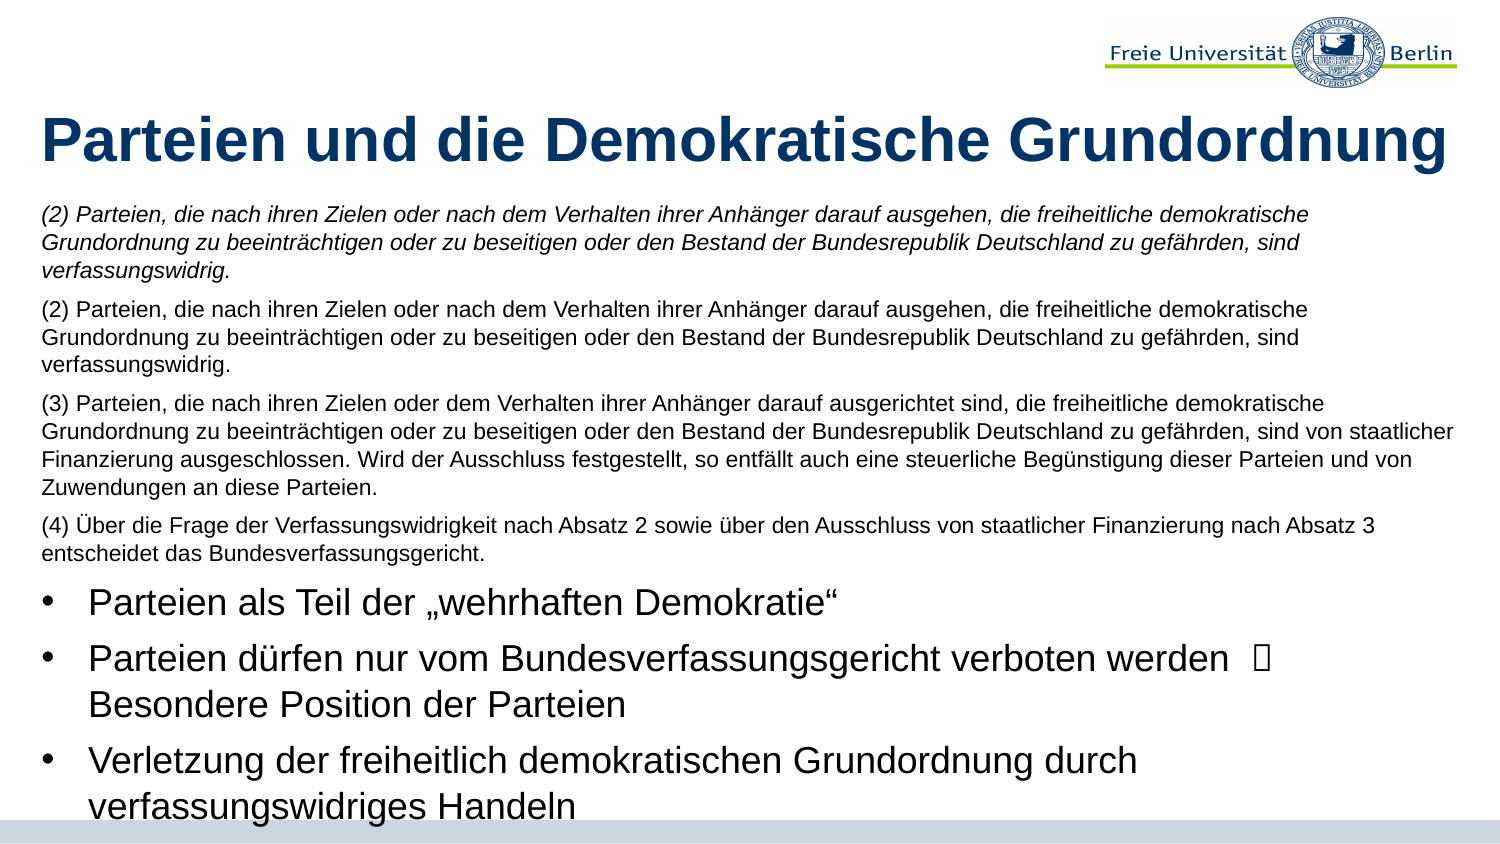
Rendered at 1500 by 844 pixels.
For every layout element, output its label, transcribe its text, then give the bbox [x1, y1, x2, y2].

title Parteien und die Demokratische Grundordnung [40, 116, 1460, 170]
picture [1105, 17, 1457, 88]
list (2) Parteien, die nach ihren Zielen oder nach dem Verhalten ihrer Anhänger darauf ausgehen, die freiheitliche demokratische Grundordnung zu beeinträchtigen oder zu beseitigen oder den Bestand der Bundesrepublik Deutschland zu gefährden, sind verfassungswidrig. (2) Parteien, die nach ihren Zielen oder nach dem Verhalten ihrer Anhänger darauf ausgehen, die freiheitliche demokratische Grundordnung zu beeinträchtigen oder zu beseitigen oder den Bestand der Bundesrepublik Deutschland zu gefährden, sind verfassungswidrig. (3) Parteien, die nach ihren Zielen oder dem Verhalten ihrer Anhänger darauf ausgerichtet sind, die freiheitliche demokratische Grundordnung zu beeinträchtigen oder zu beseitigen oder den Bestand der Bundesrepublik Deutschland zu gefährden, sind von staatlicher Finanzierung ausgeschlossen. Wird der Ausschluss festgestellt, so entfällt auch eine steuerliche Begünstigung dieser Parteien und von Zuwendungen an diese Parteien. (4) Über die Frage der Verfassungswidrigkeit nach Absatz 2 sowie über den Ausschluss von staatlicher Finanzierung nach Absatz 3 entscheidet das Bundesverfassungsgericht. Parteien als Teil der „wehrhaften Demokratie“ Parteien dürfen nur vom Bundesverfassungsgericht verboten werden  Besondere Position der Parteien Verletzung der freiheitlich demokratischen Grundordnung durch verfassungswidriges Handeln [40, 198, 1460, 798]
